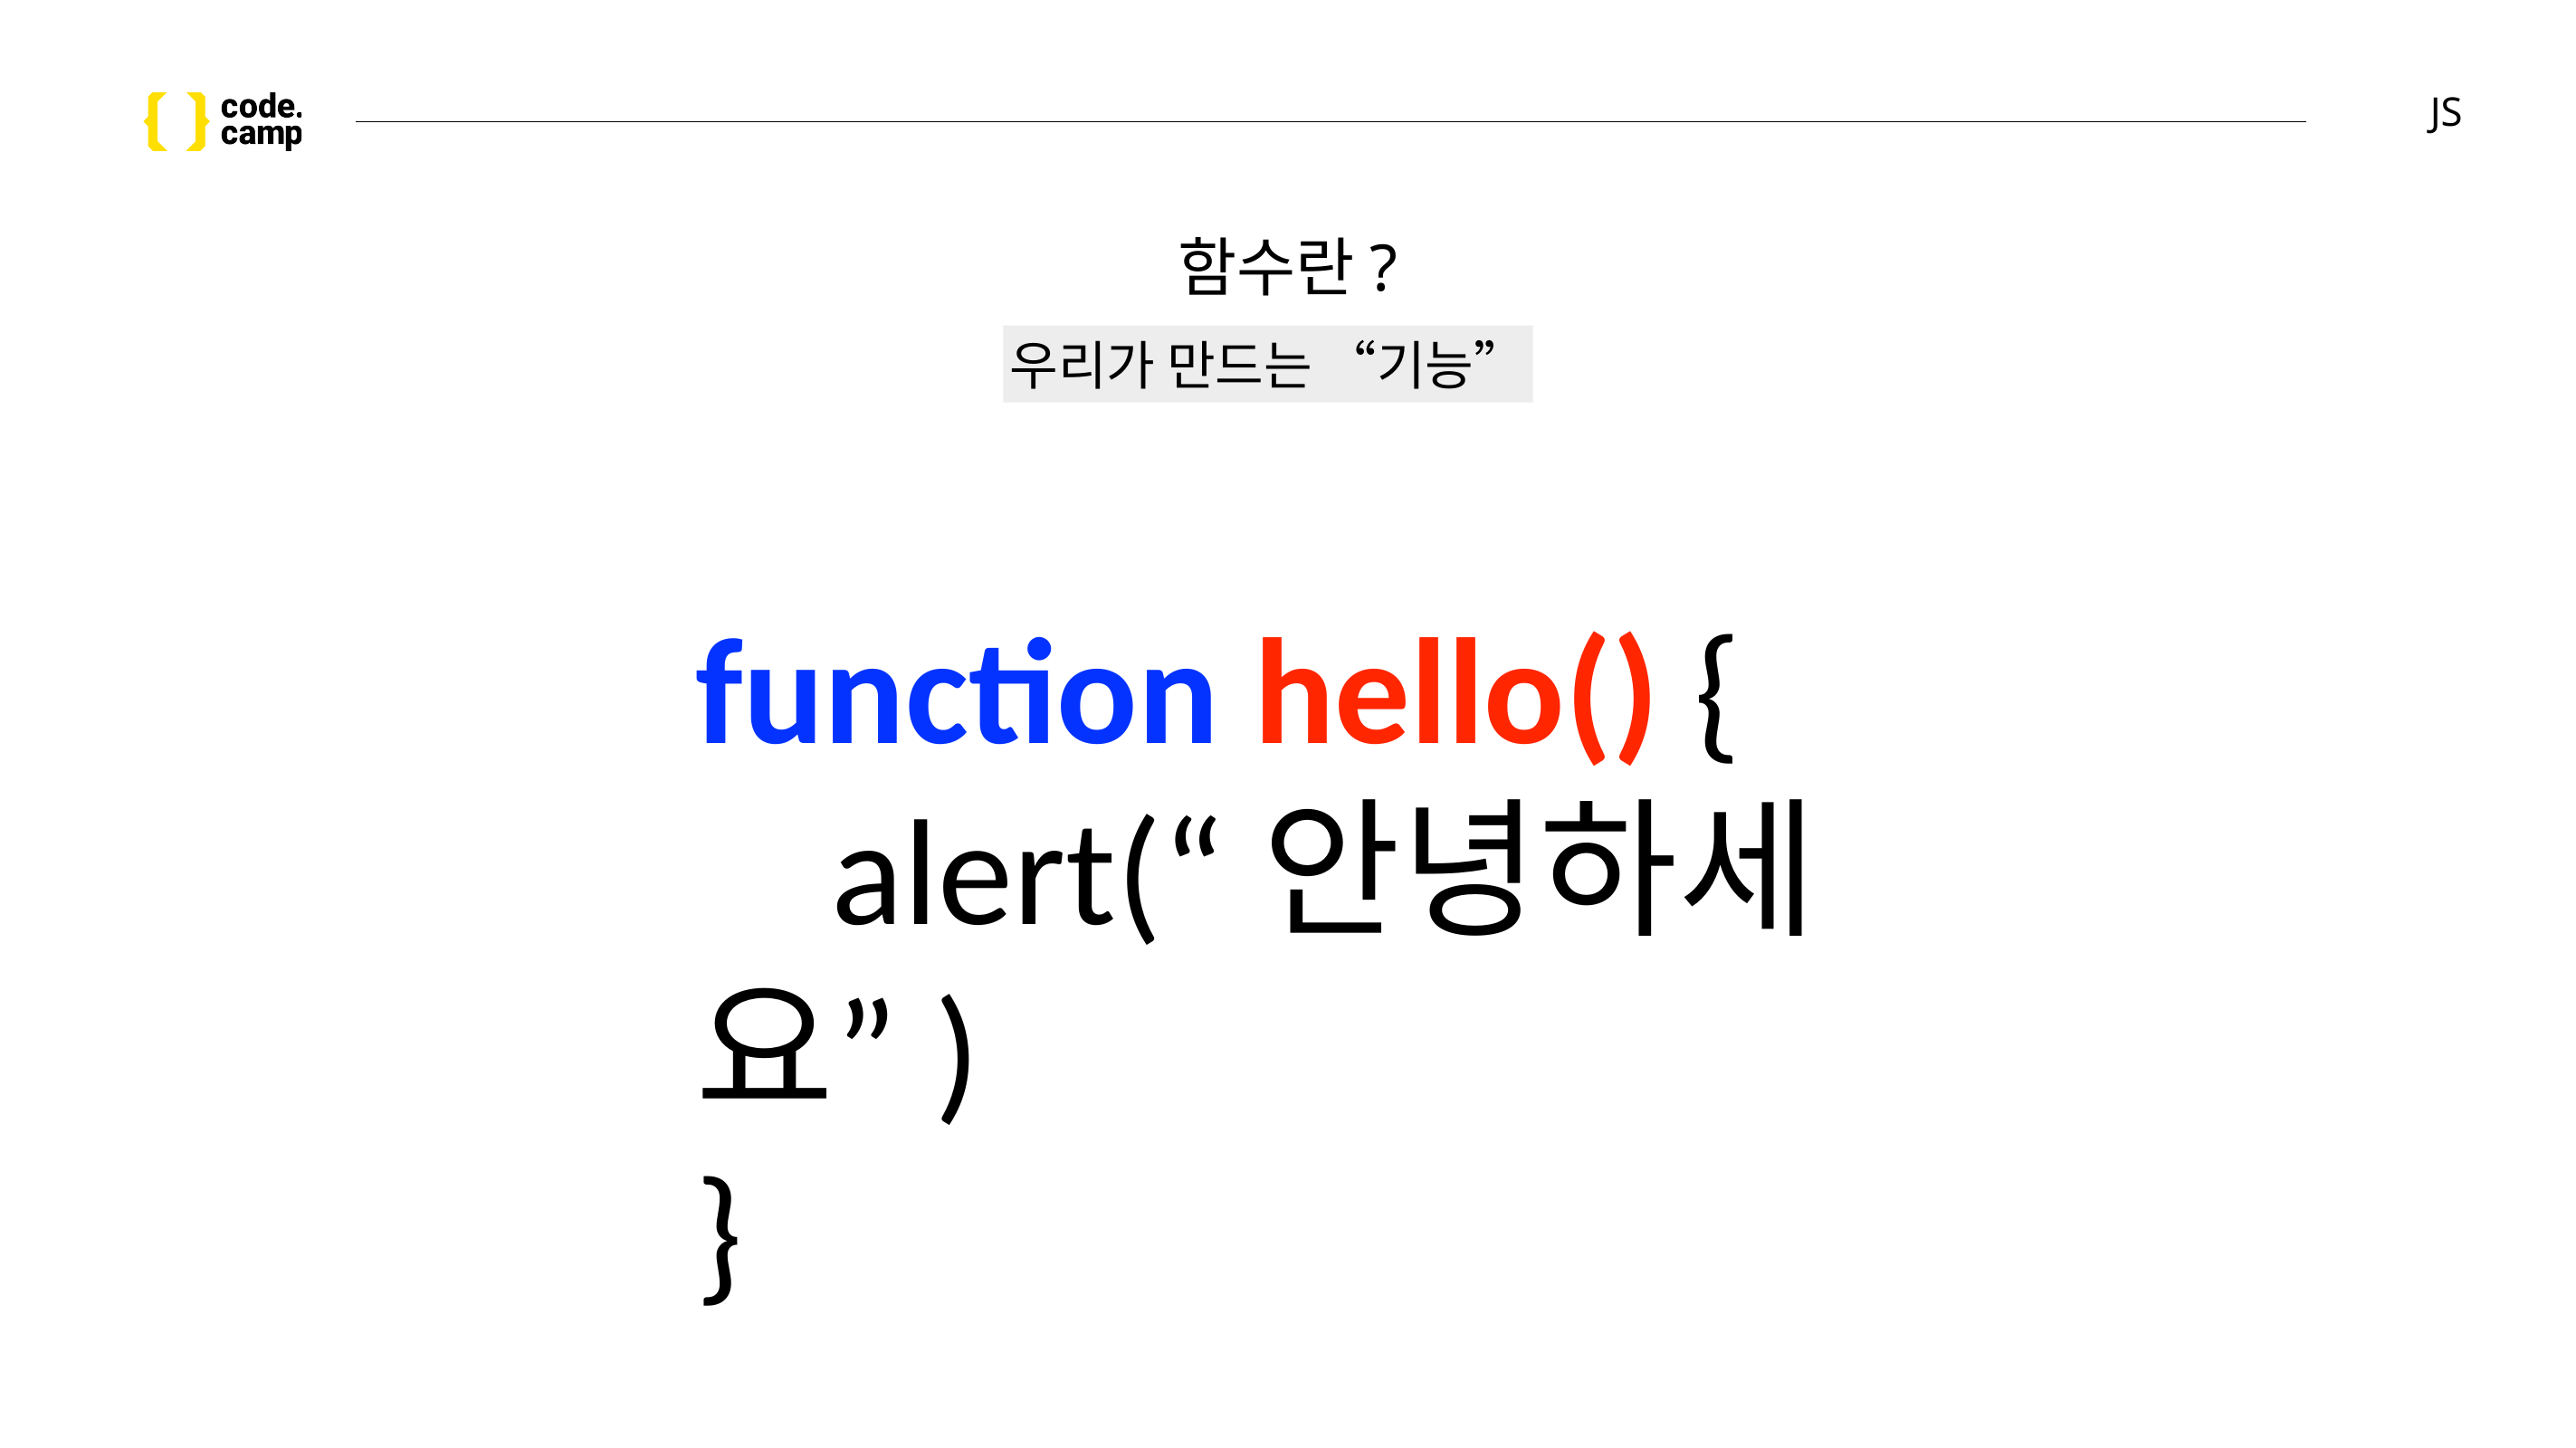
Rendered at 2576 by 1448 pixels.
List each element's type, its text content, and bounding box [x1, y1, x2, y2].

text_box 우리가 만드는 “기능” [1003, 325, 1533, 403]
title JS [1717, 85, 2464, 138]
text_box 함수란? [511, 200, 2064, 329]
text_box [143, 92, 302, 151]
text_box function hello() { alert(“안녕하세요”) } [689, 585, 1973, 1142]
